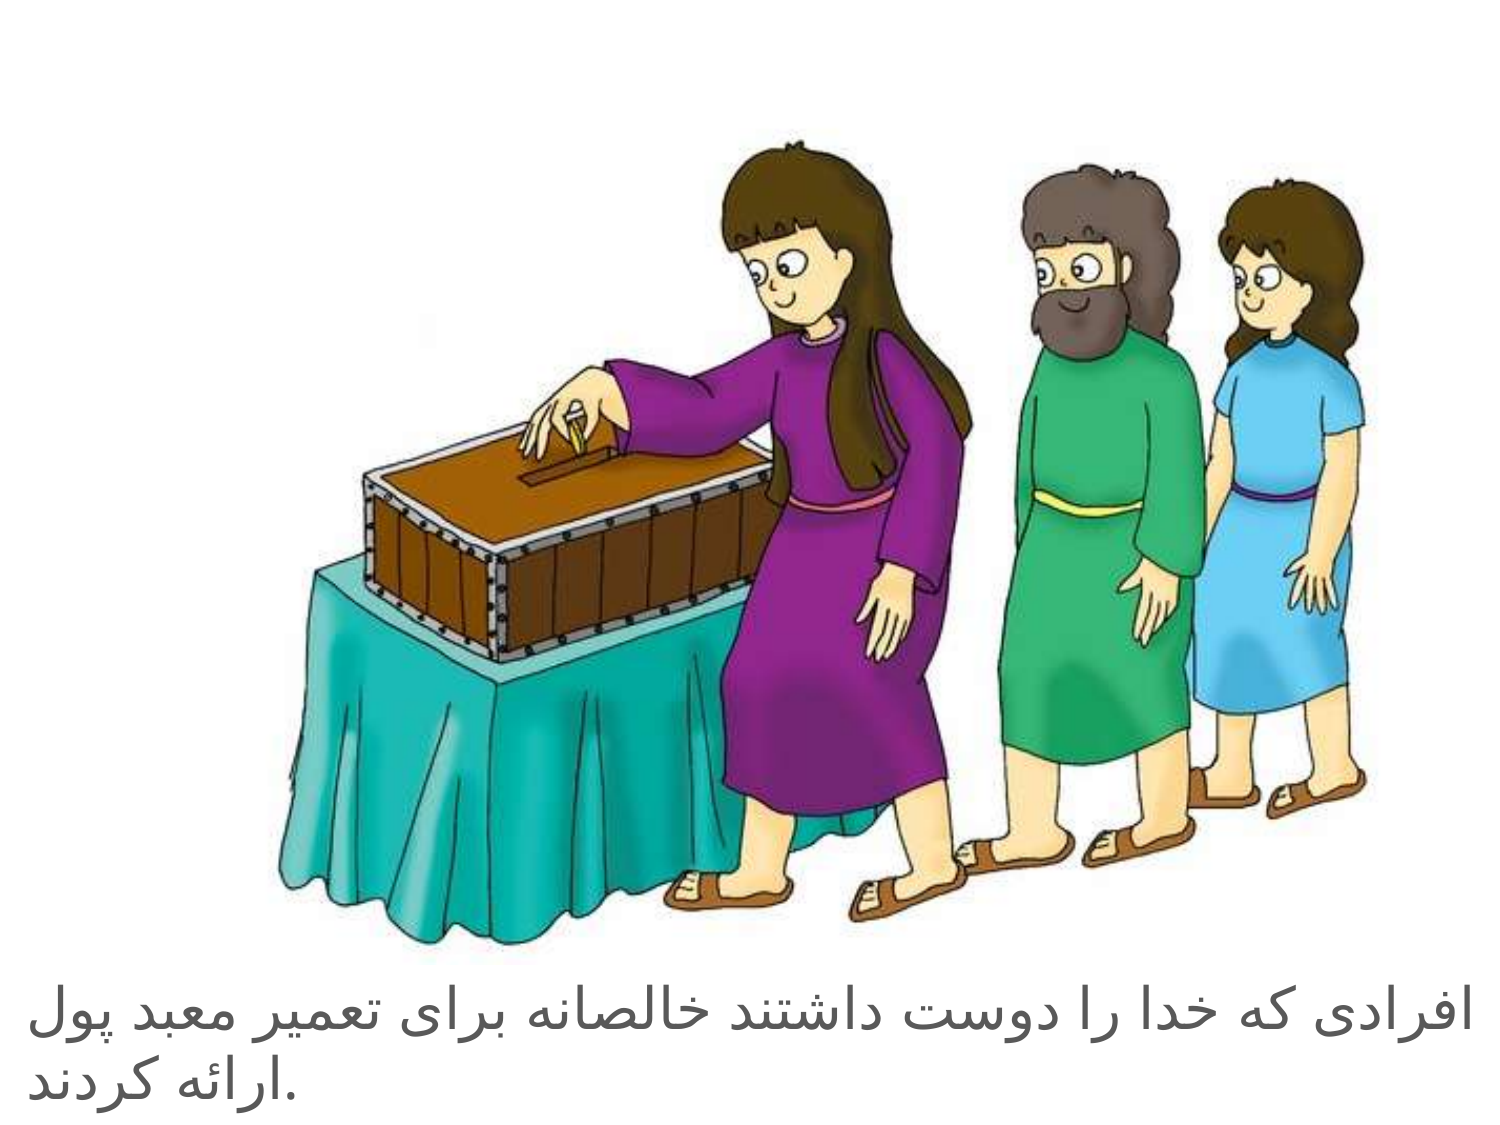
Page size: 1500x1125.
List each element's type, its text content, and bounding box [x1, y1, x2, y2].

text_box افرادی که خدا را دوست داشتند خالصانه برای تعمیر معبد پول ارائه کردند. [11, 964, 1498, 1119]
picture [67, 0, 1433, 965]
